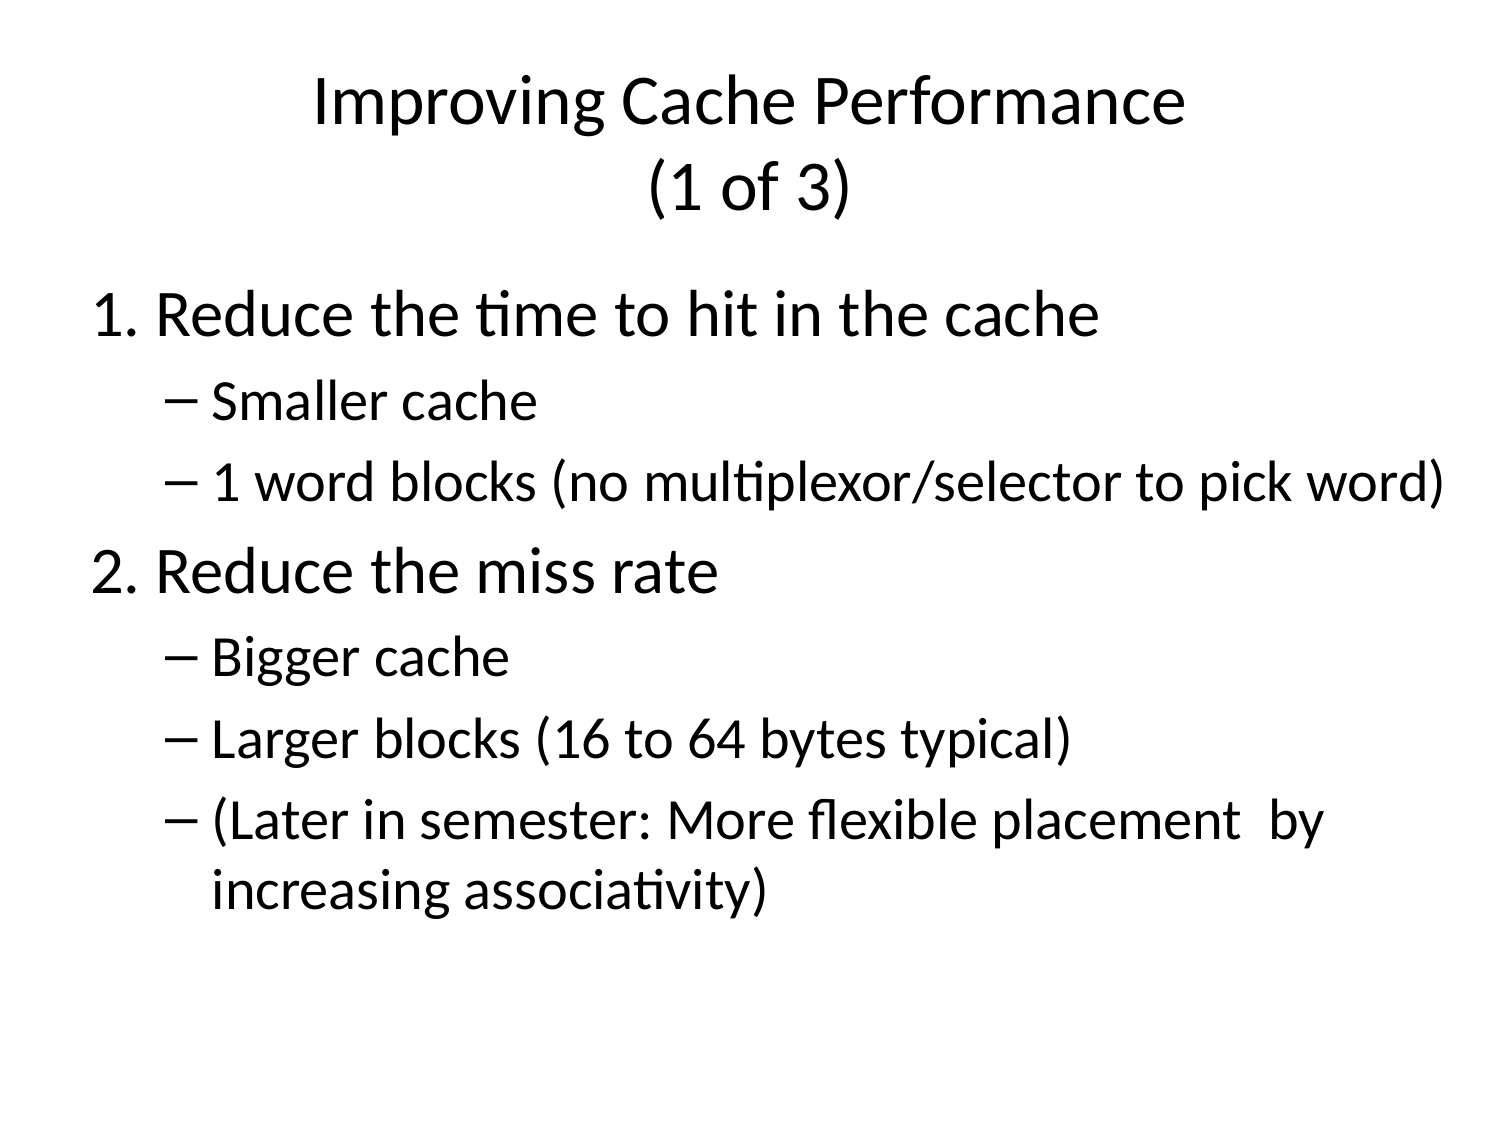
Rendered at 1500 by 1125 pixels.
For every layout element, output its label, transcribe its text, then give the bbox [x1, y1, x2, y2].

list 1. Reduce the time to hit in the cache Smaller cache 1 word blocks (no multiplexor/selector to pick word) 2. Reduce the miss rate Bigger cache Larger blocks (16 to 64 bytes typical) (Later in semester: More flexible placement by increasing associativity) [75, 262, 1500, 1084]
title Improving Cache Performance (1 of 3) [75, 45, 1425, 233]
